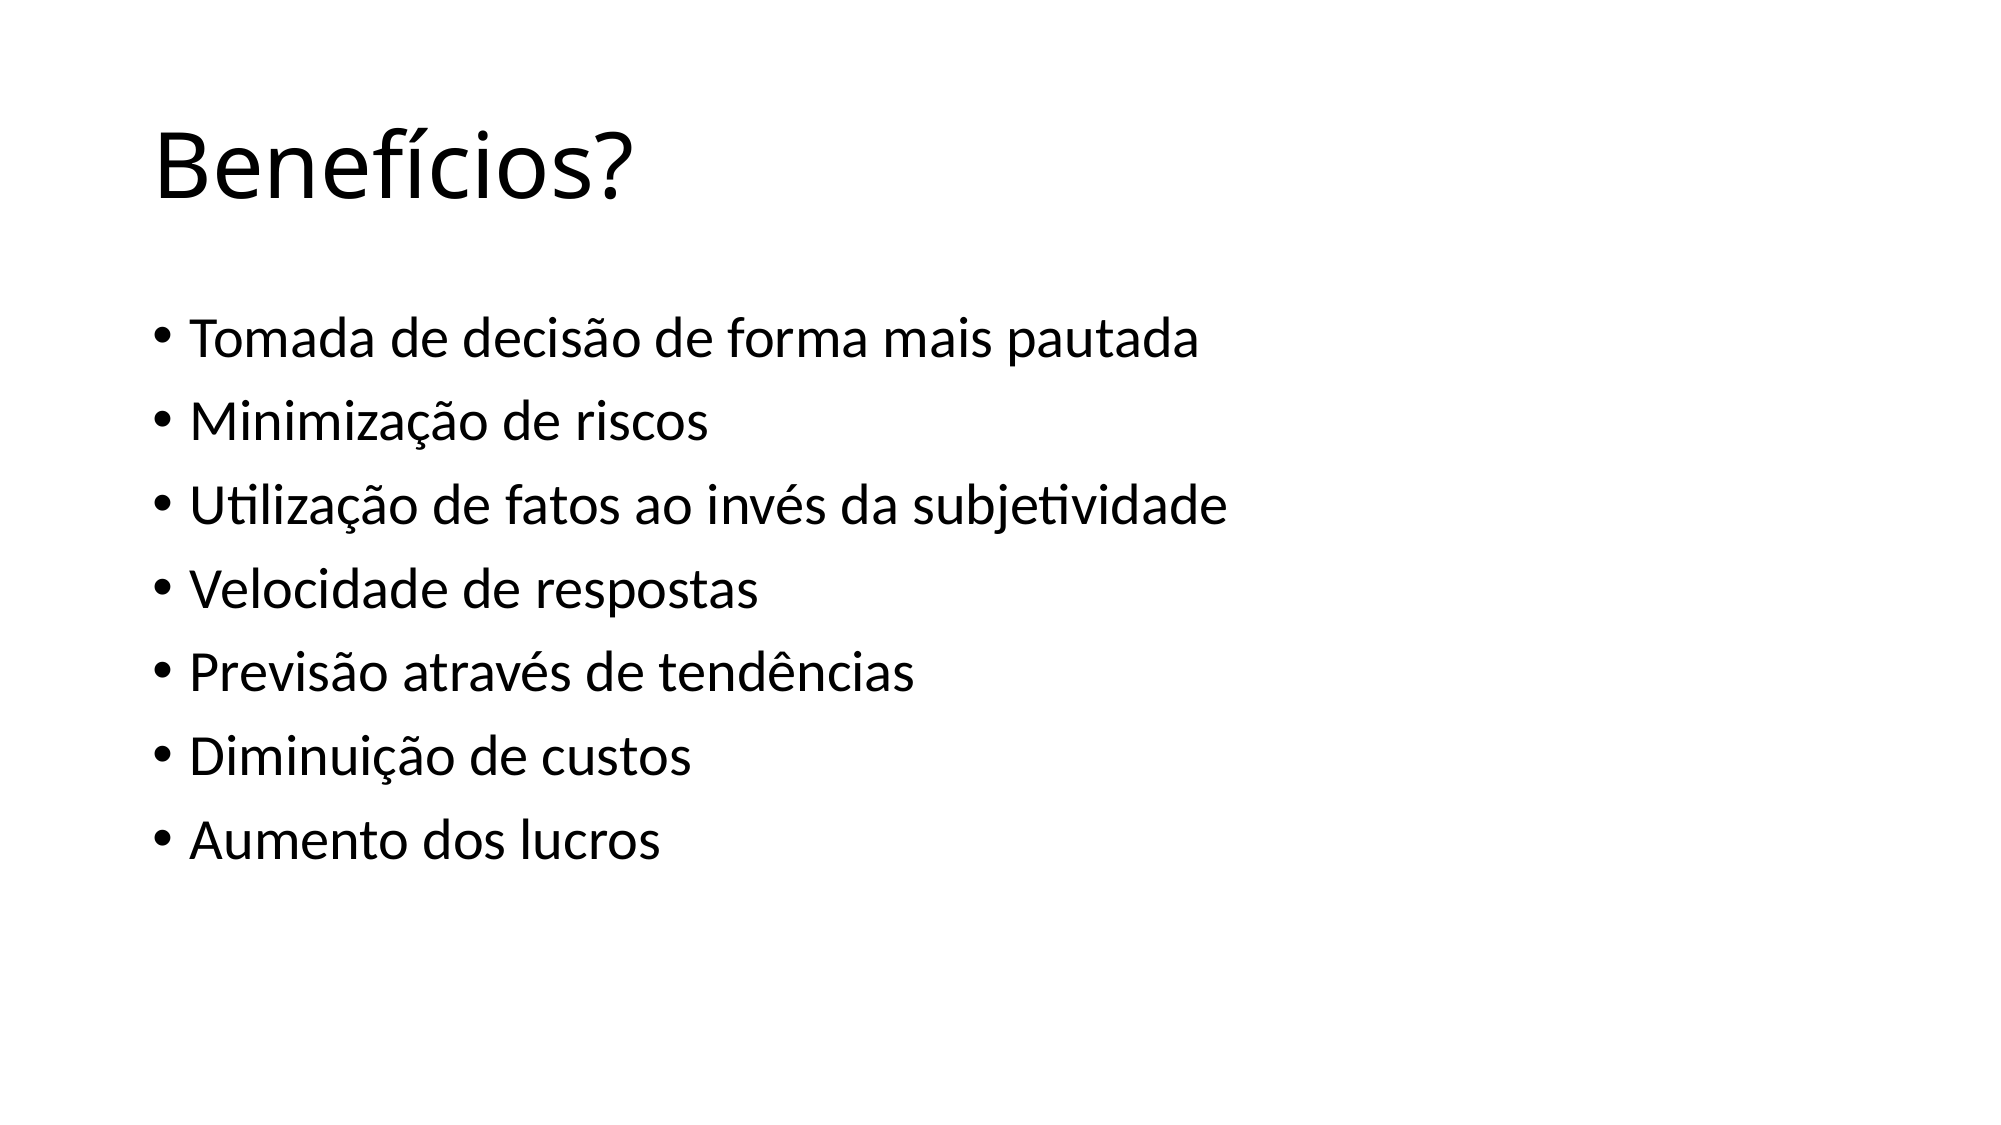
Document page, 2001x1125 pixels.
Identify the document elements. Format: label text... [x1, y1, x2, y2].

title Benefícios? [137, 59, 1863, 278]
list Tomada de decisão de forma mais pautada Minimização de riscos Utilização de fatos ao invés da subjetividade Velocidade de respostas Previsão através de tendências Diminuição de custos Aumento dos lucros [137, 299, 1863, 1014]
